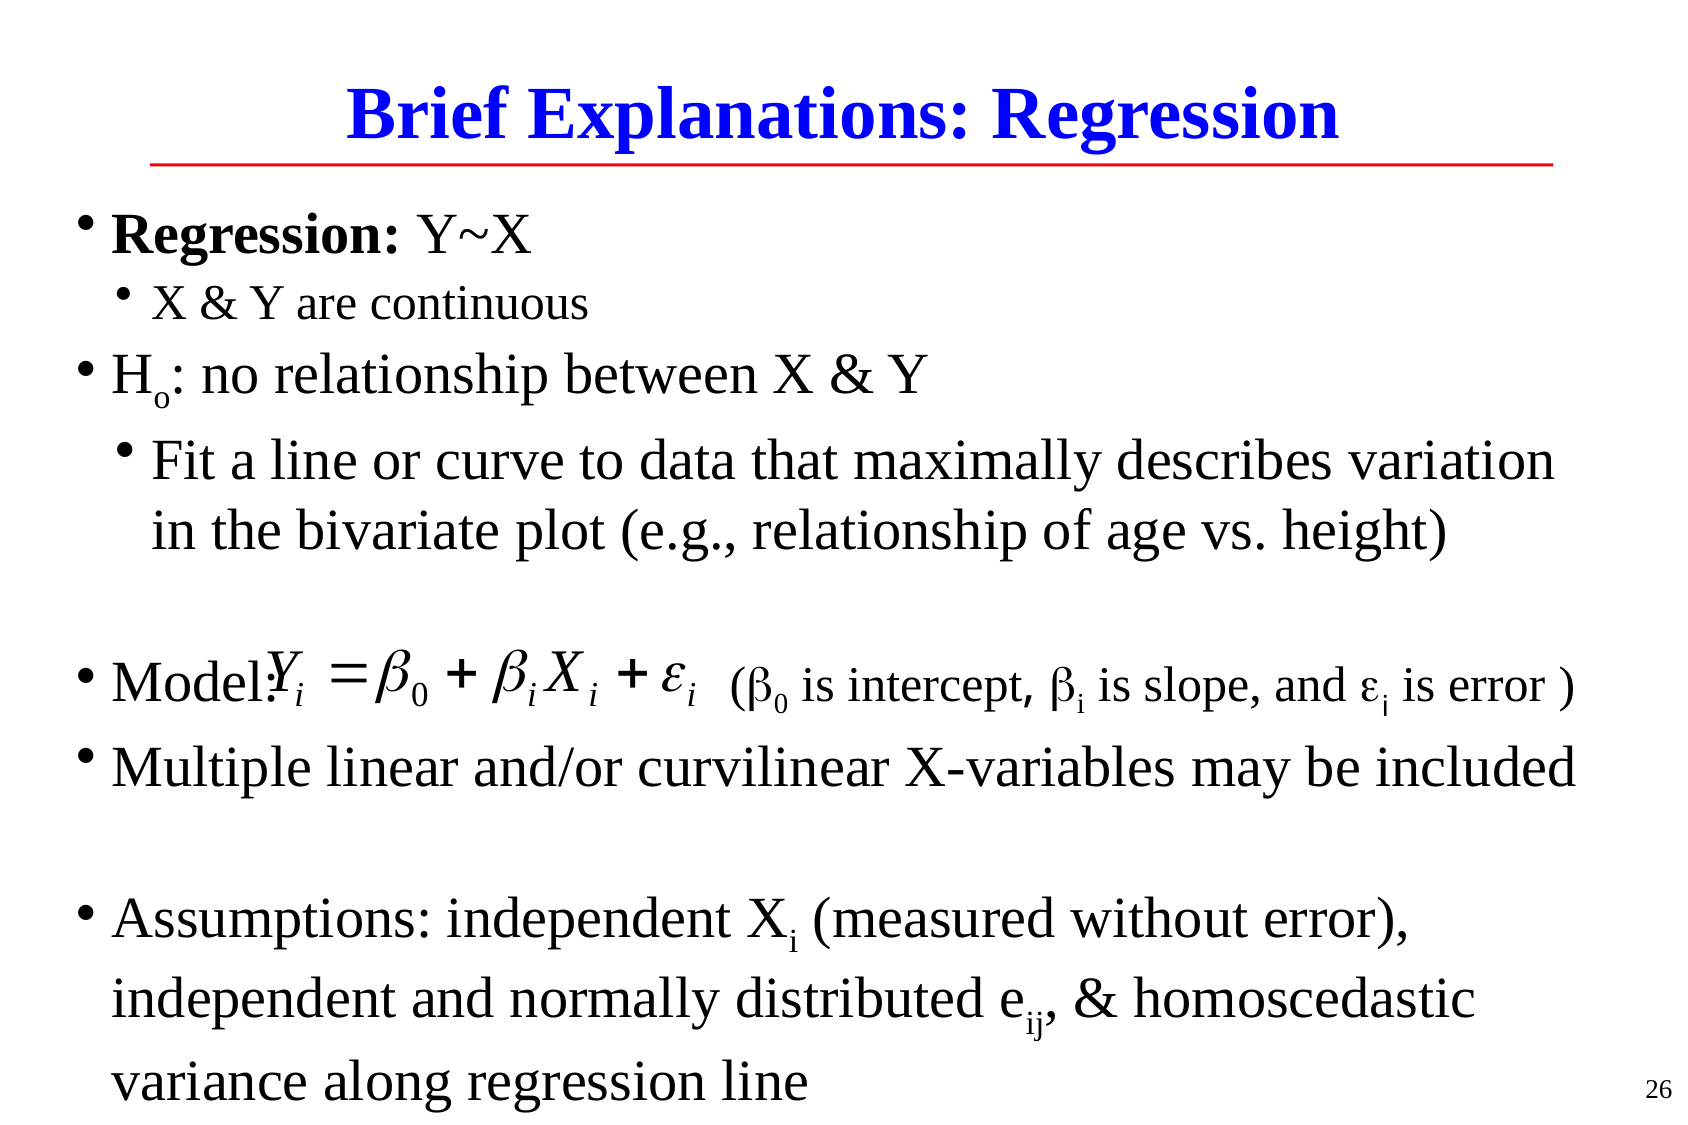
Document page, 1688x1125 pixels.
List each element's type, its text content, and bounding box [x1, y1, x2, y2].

text_box Regression: Y~X X & Y are continuous Ho: no relationship between X & Y Fit a line or curve to data that maximally describes variation in the bivariate plot (e.g., relationship of age vs. height) Model: (b0 is intercept, bi is slope, and ei is error ) Multiple linear and/or curvilinear X-variables may be included Assumptions: independent Xi (measured without error), independent and normally distributed eij, & homoscedastic variance along regression line [61, 187, 1619, 1120]
title Brief Explanations: Regression [126, 14, 1561, 187]
slide_number 26 [1335, 1050, 1688, 1125]
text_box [259, 630, 710, 722]
